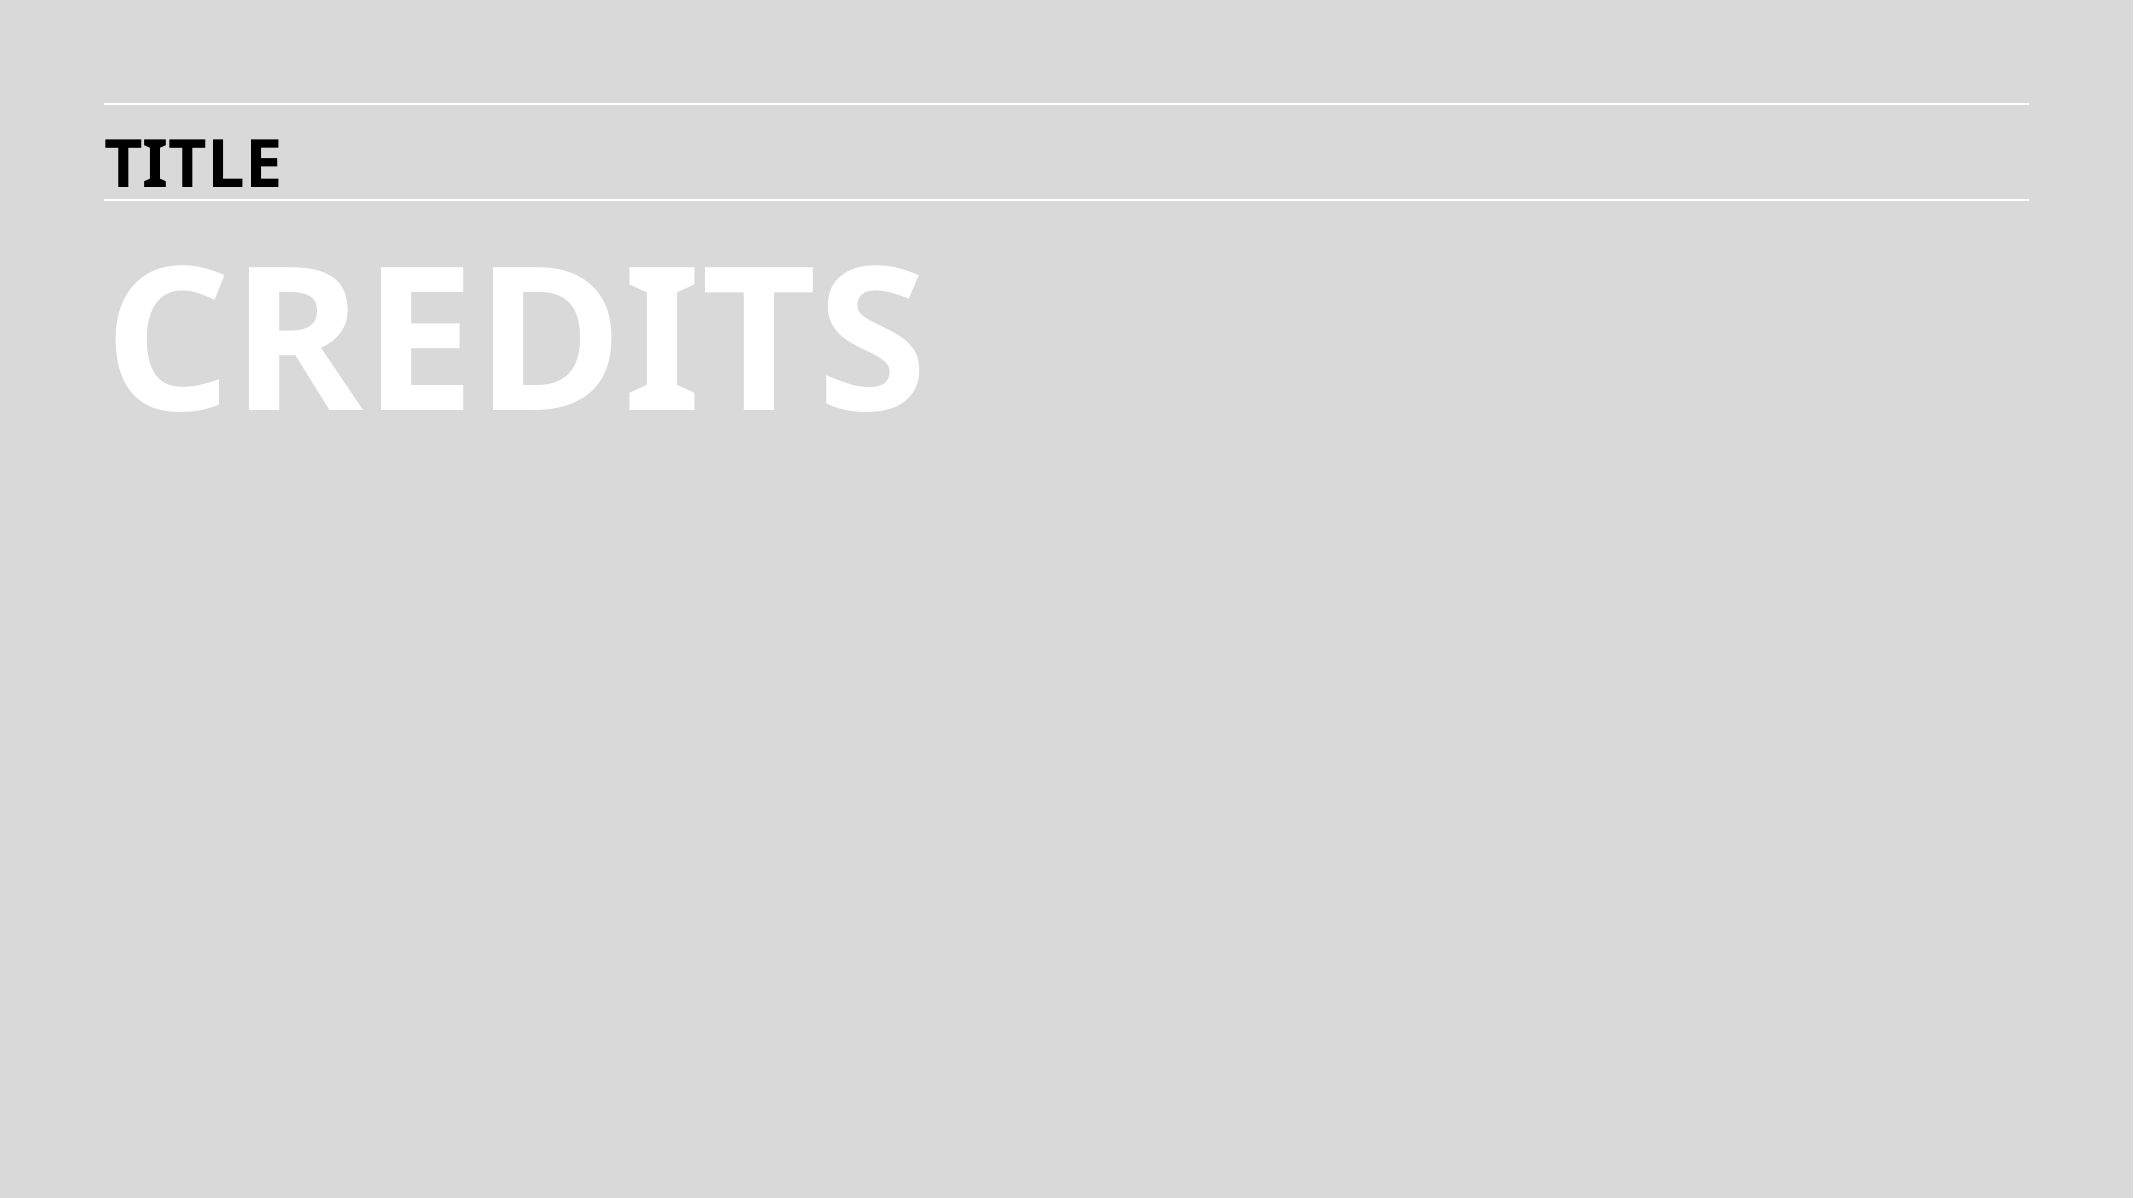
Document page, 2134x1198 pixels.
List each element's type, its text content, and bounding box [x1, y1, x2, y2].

text_box CREDITS [104, 241, 2030, 703]
text_box TITLE [104, 120, 1771, 192]
